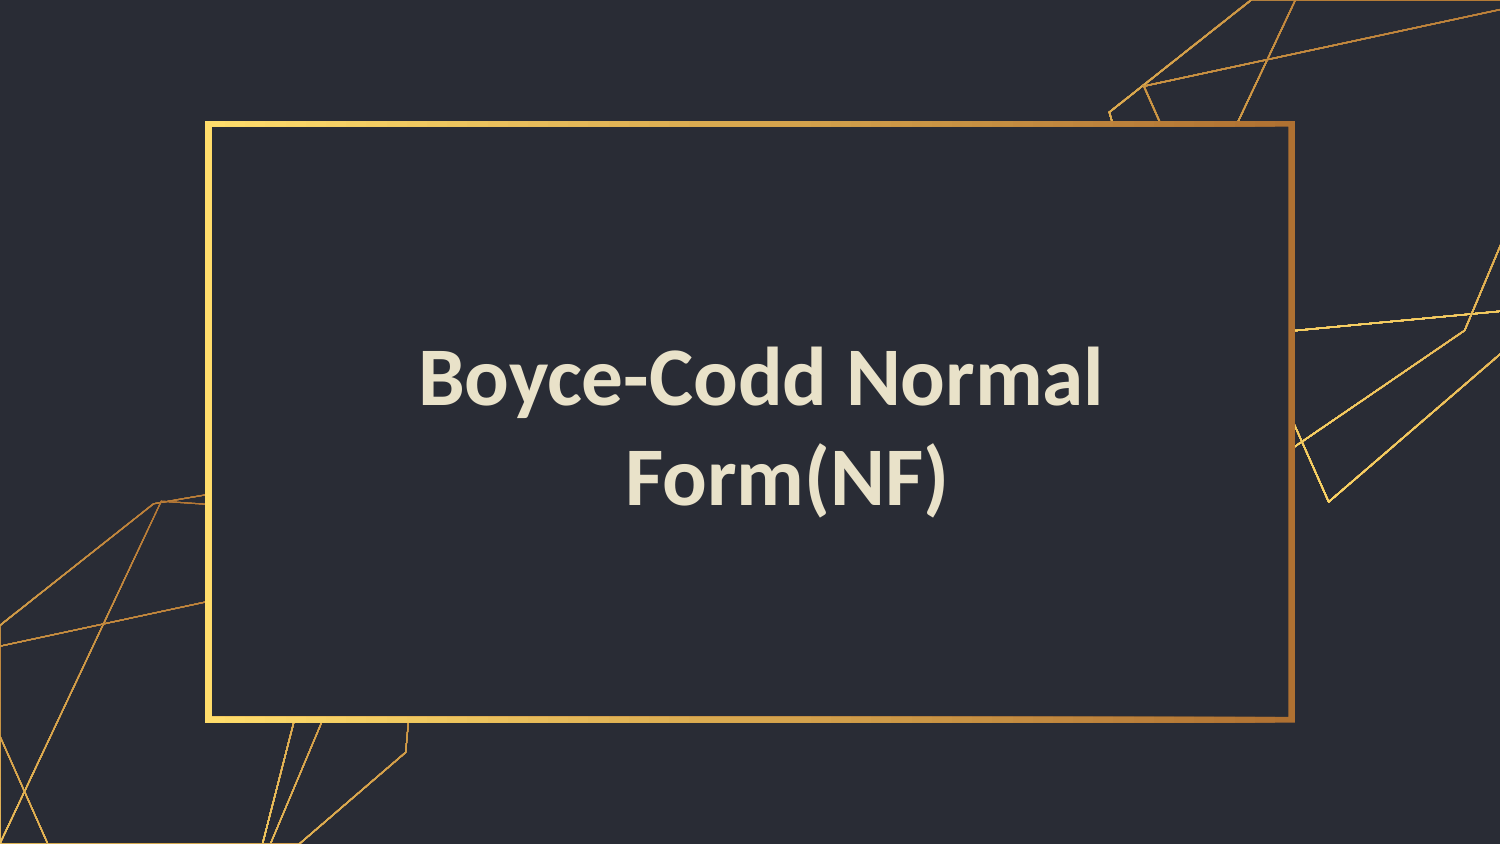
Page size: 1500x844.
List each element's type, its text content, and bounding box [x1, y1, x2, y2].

subtitle Boyce-Codd Normal Form(NF) [223, 314, 1277, 530]
